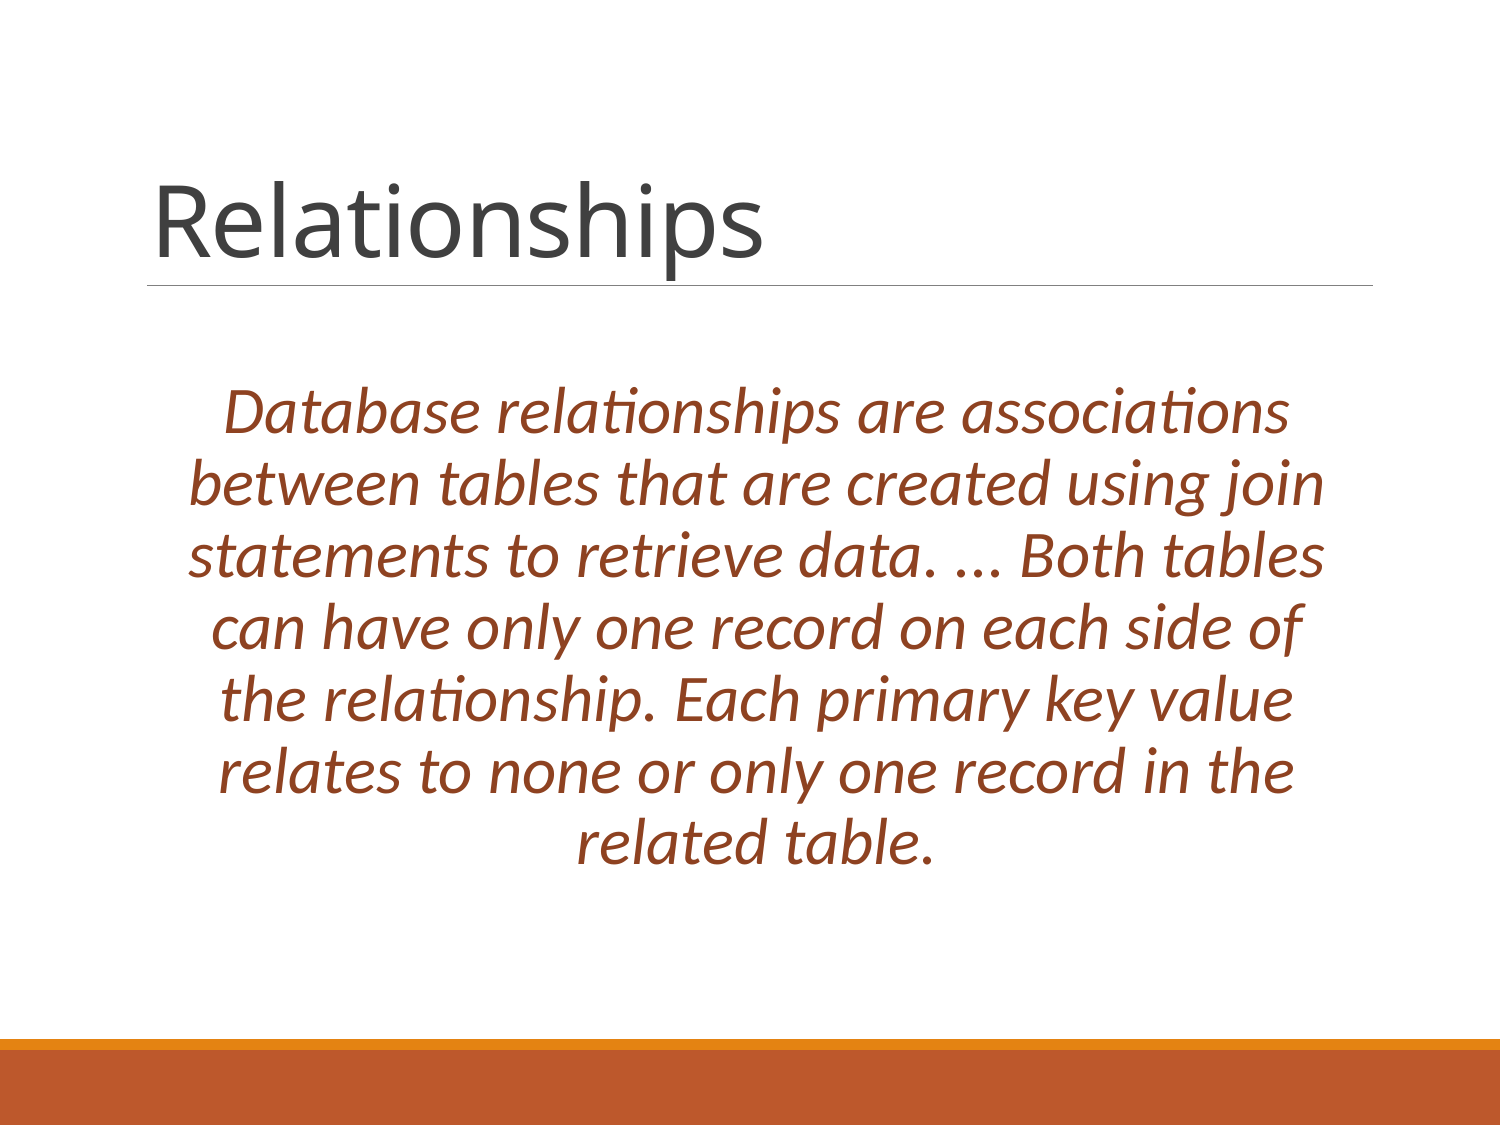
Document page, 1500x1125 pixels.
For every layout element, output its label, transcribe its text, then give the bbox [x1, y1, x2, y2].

list Database relationships are associations between tables that are created using join statements to retrieve data. ... Both tables can have only one record on each side of the relationship. Each primary key value relates to none or only one record in the related table. [131, 368, 1369, 906]
title Relationships [135, 47, 1373, 285]
